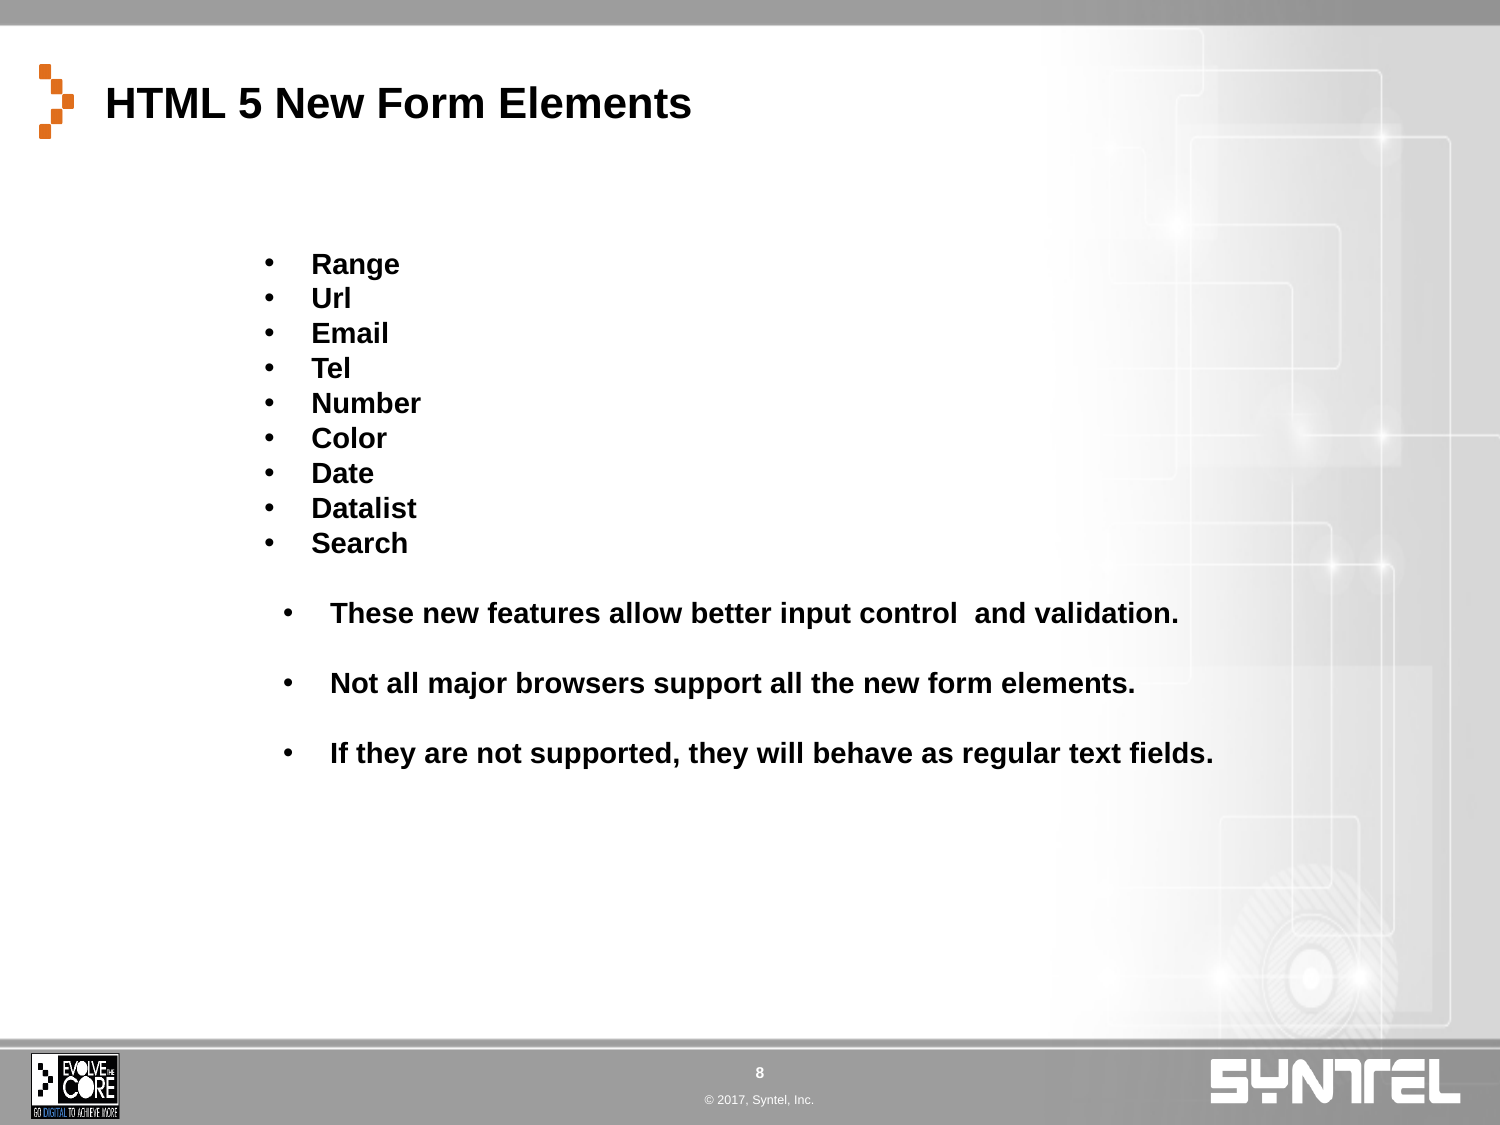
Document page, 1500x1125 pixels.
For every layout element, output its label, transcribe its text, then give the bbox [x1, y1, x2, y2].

picture [0, 0, 1500, 1125]
title HTML 5 New Form Elements [90, 43, 1462, 160]
text_box Range Url Email Tel Number Color Date Datalist Search These new features allow better input control and validation. Not all major browsers support all the new form elements. If they are not supported, they will behave as regular text fields. [90, 237, 1416, 917]
